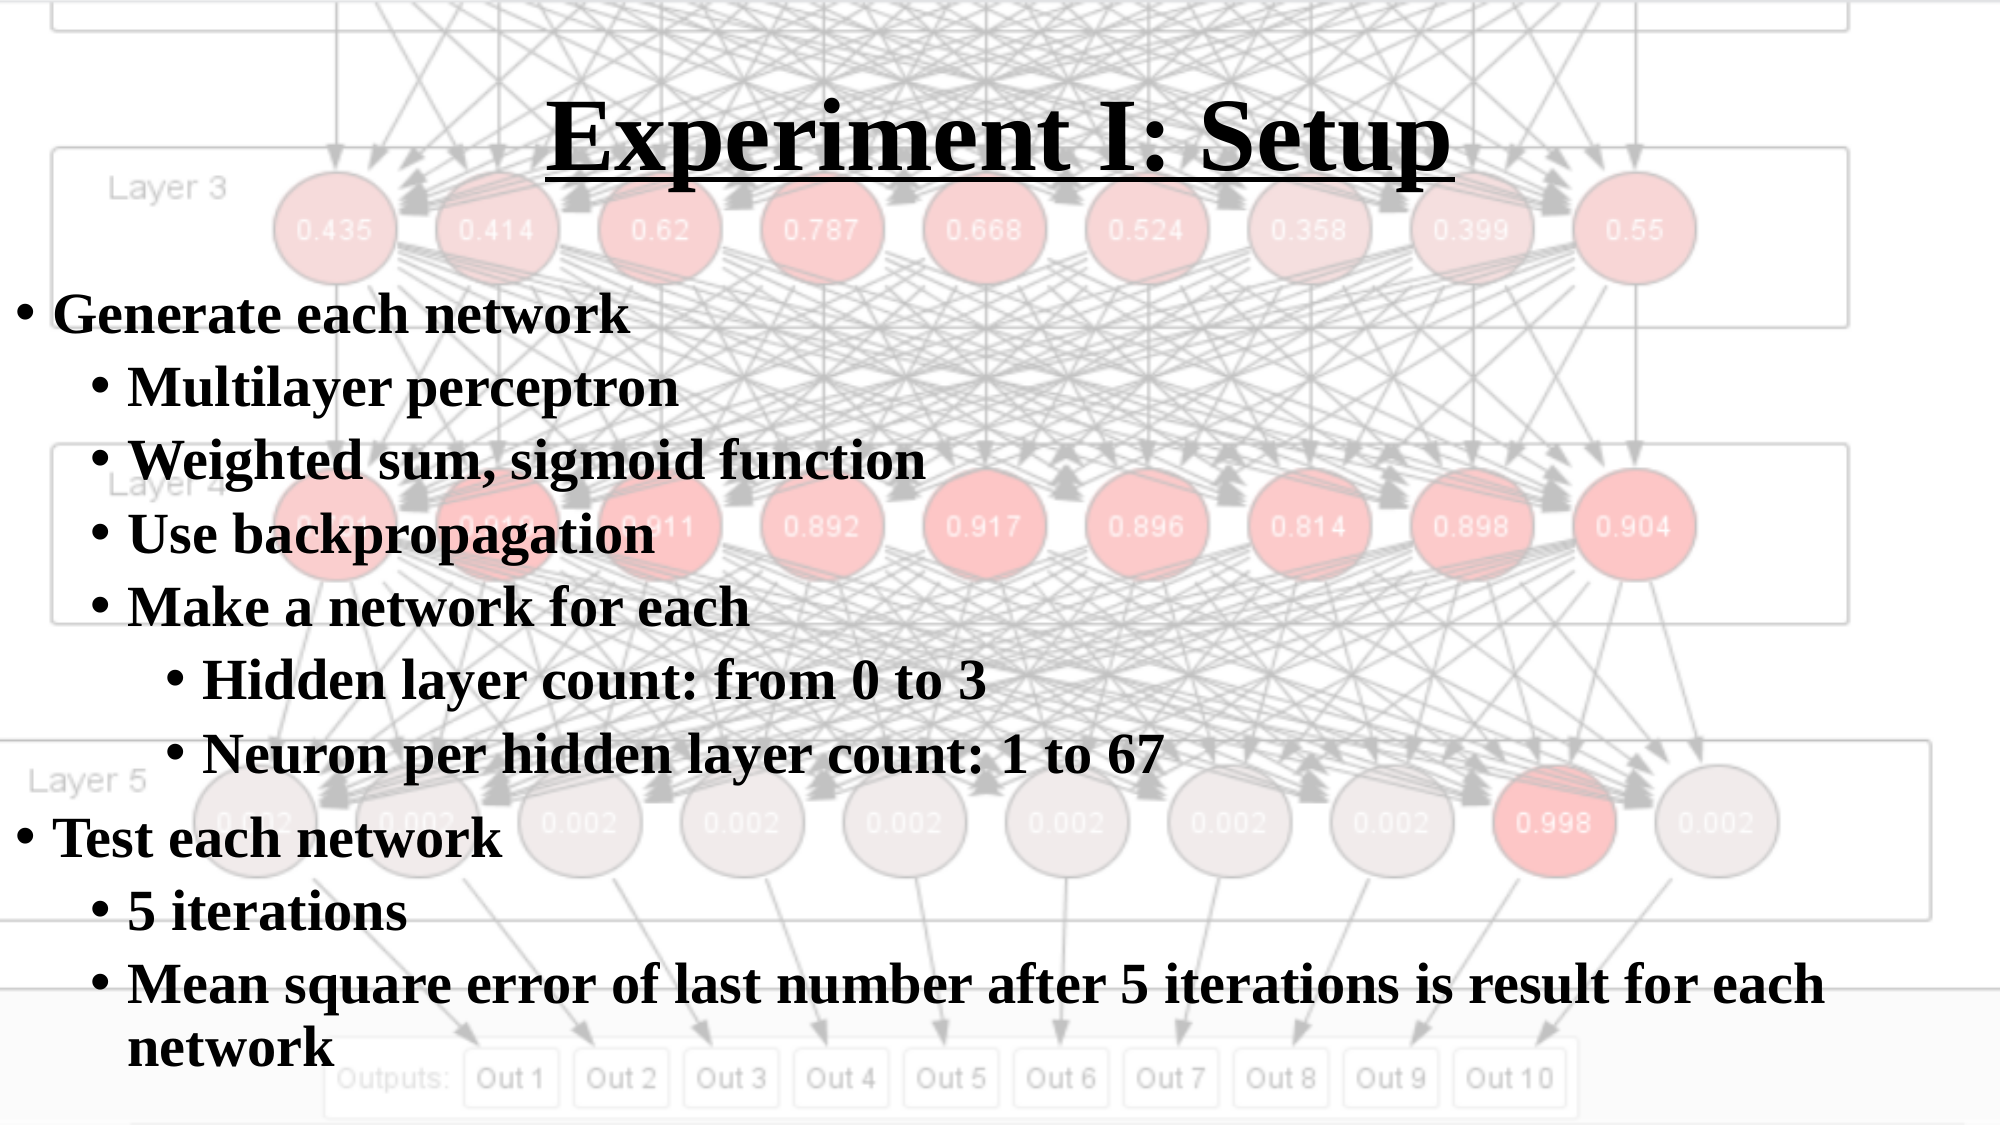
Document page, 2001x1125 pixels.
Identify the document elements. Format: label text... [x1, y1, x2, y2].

list Generate each network Multilayer perceptron Weighted sum, sigmoid function Use backpropagation Make a network for each Hidden layer count: from 0 to 3 Neuron per hidden layer count: 1 to 67 Test each network 5 iterations Mean square error of last number after 5 iterations is result for each network [0, 275, 2000, 1124]
title Experiment I: Setup [0, 0, 2000, 275]
